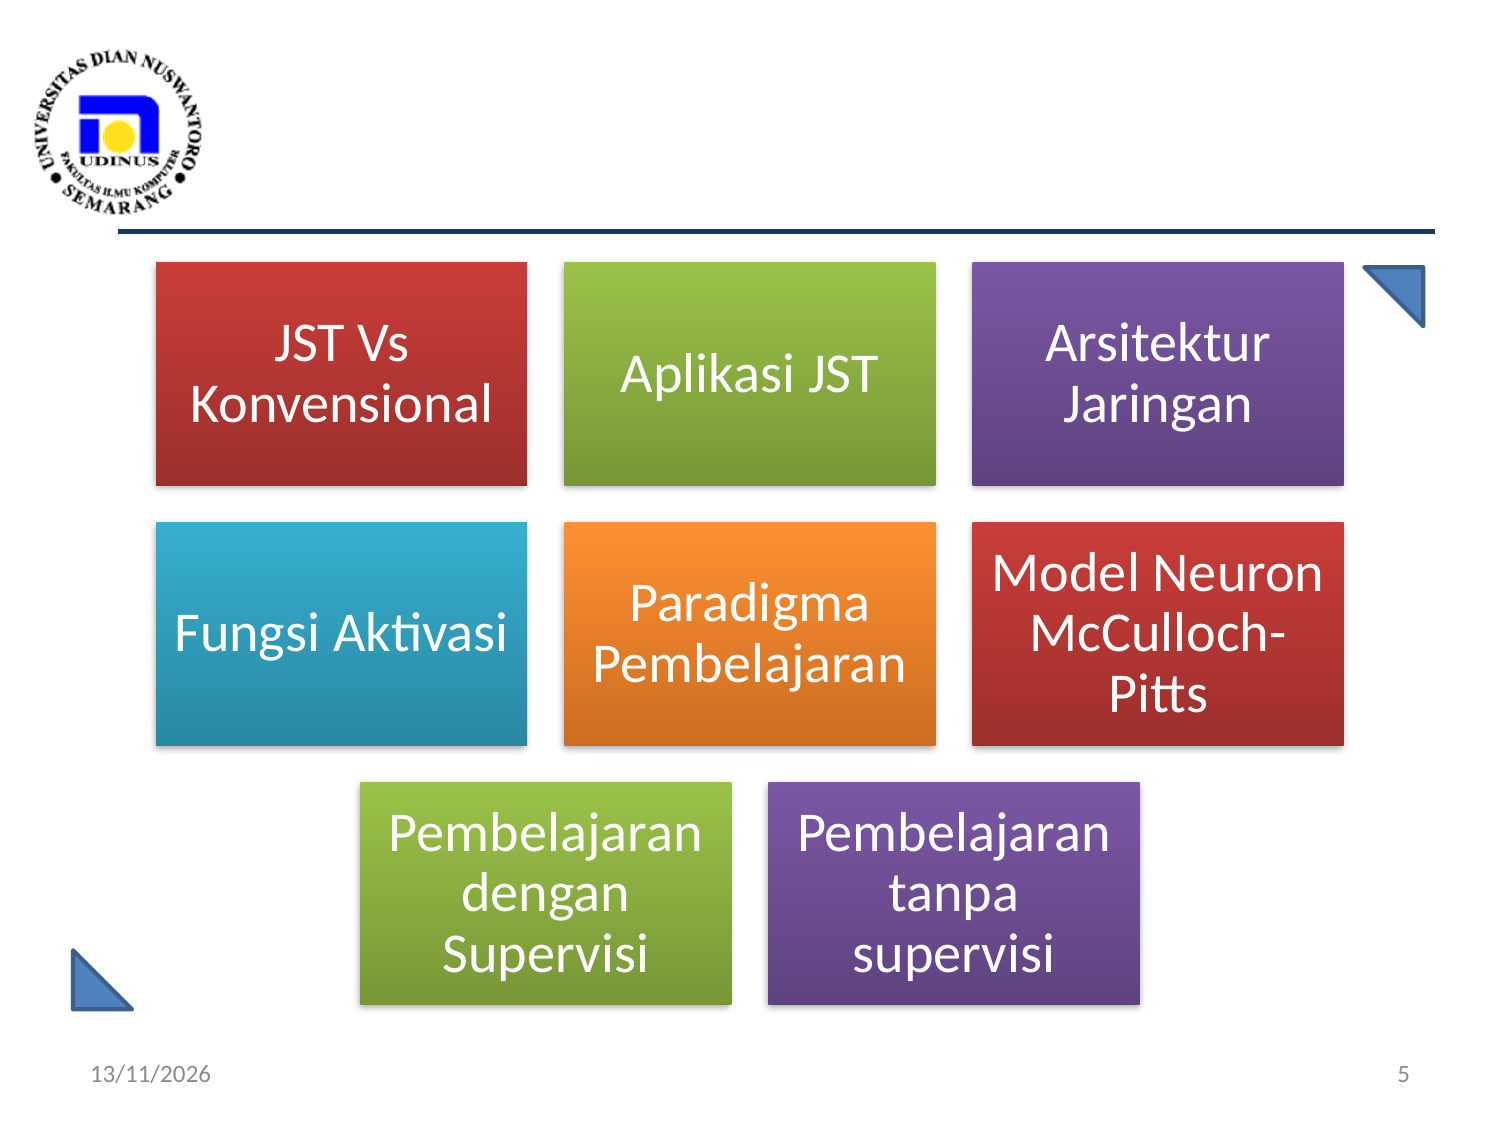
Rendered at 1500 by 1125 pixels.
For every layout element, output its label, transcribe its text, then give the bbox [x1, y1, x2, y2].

picture [17, 30, 219, 232]
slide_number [75, 1042, 425, 1103]
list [74, 262, 1426, 1006]
slide_number 5 [1074, 1042, 1425, 1103]
